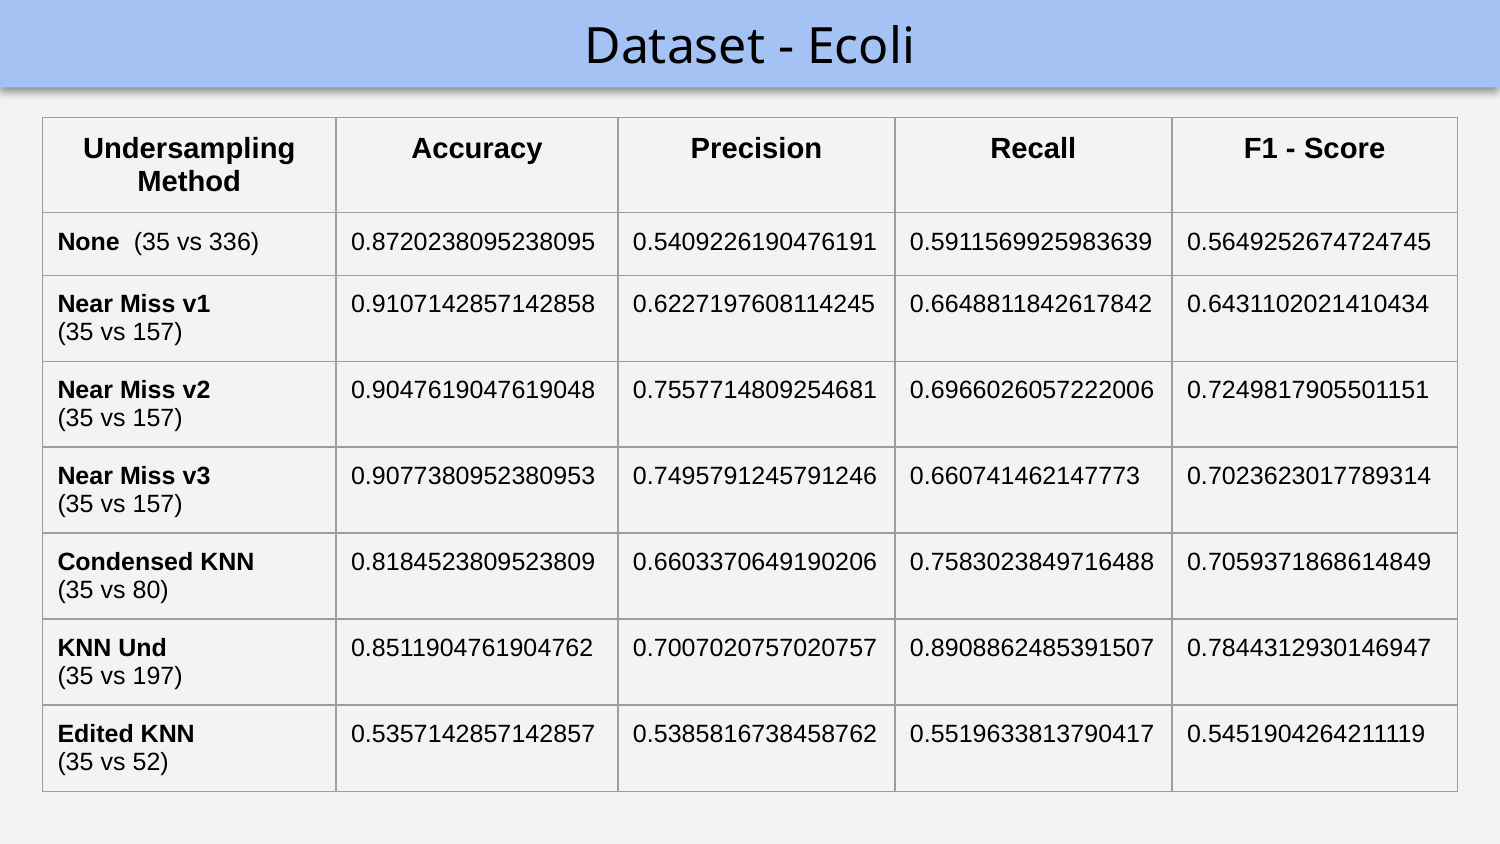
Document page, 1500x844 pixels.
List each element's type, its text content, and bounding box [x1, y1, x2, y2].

table_cell 0.8184523809523809 [337, 534, 617, 618]
table_cell 0.7059371868614849 [1173, 534, 1457, 618]
table_header Precision [619, 118, 894, 212]
table_cell None (35 vs 336) [43, 213, 335, 275]
title Dataset - Ecoli [0, 0, 1500, 88]
table_header Accuracy [337, 118, 617, 212]
table_header F1 - Score [1173, 118, 1457, 212]
table_cell 0.7844312930146947 [1173, 620, 1457, 704]
table_cell 0.7023623017789314 [1173, 448, 1457, 532]
table_cell 0.7495791245791246 [619, 448, 894, 532]
table_cell 0.6603370649190206 [619, 534, 894, 618]
table_cell 0.9107142857142858 [337, 276, 617, 361]
table_cell 0.7583023849716488 [896, 534, 1171, 618]
table_cell 0.6648811842617842 [896, 276, 1171, 361]
table_cell 0.5451904264211119 [1173, 706, 1457, 791]
table_cell 0.660741462147773 [896, 448, 1171, 532]
table_cell Edited KNN (35 vs 52) [43, 706, 335, 791]
table_cell Near Miss v2 (35 vs 157) [43, 362, 335, 446]
table_cell 0.5519633813790417 [896, 706, 1171, 791]
table_cell Condensed KNN (35 vs 80) [43, 534, 335, 618]
table_cell 0.5409226190476191 [619, 213, 894, 275]
table_cell 0.9077380952380953 [337, 448, 617, 532]
table_cell 0.6227197608114245 [619, 276, 894, 361]
table_cell 0.7249817905501151 [1173, 362, 1457, 446]
table_header Undersampling Method [43, 118, 335, 212]
table_header Recall [896, 118, 1171, 212]
table_cell 0.7557714809254681 [619, 362, 894, 446]
table_cell KNN Und (35 vs 197) [43, 620, 335, 704]
table_cell 0.8511904761904762 [337, 620, 617, 704]
table_cell 0.6966026057222006 [896, 362, 1171, 446]
table_cell 0.8908862485391507 [896, 620, 1171, 704]
table_cell 0.9047619047619048 [337, 362, 617, 446]
table_cell Near Miss v3 (35 vs 157) [43, 448, 335, 532]
table_cell 0.5649252674724745 [1173, 213, 1457, 275]
table_cell 0.8720238095238095 [337, 213, 617, 275]
table_cell 0.7007020757020757 [619, 620, 894, 704]
table_cell 0.5357142857142857 [337, 706, 617, 791]
table_cell Near Miss v1 (35 vs 157) [43, 276, 335, 361]
table_cell 0.5911569925983639 [896, 213, 1171, 275]
table_cell 0.6431102021410434 [1173, 276, 1457, 361]
table_cell 0.5385816738458762 [619, 706, 894, 791]
